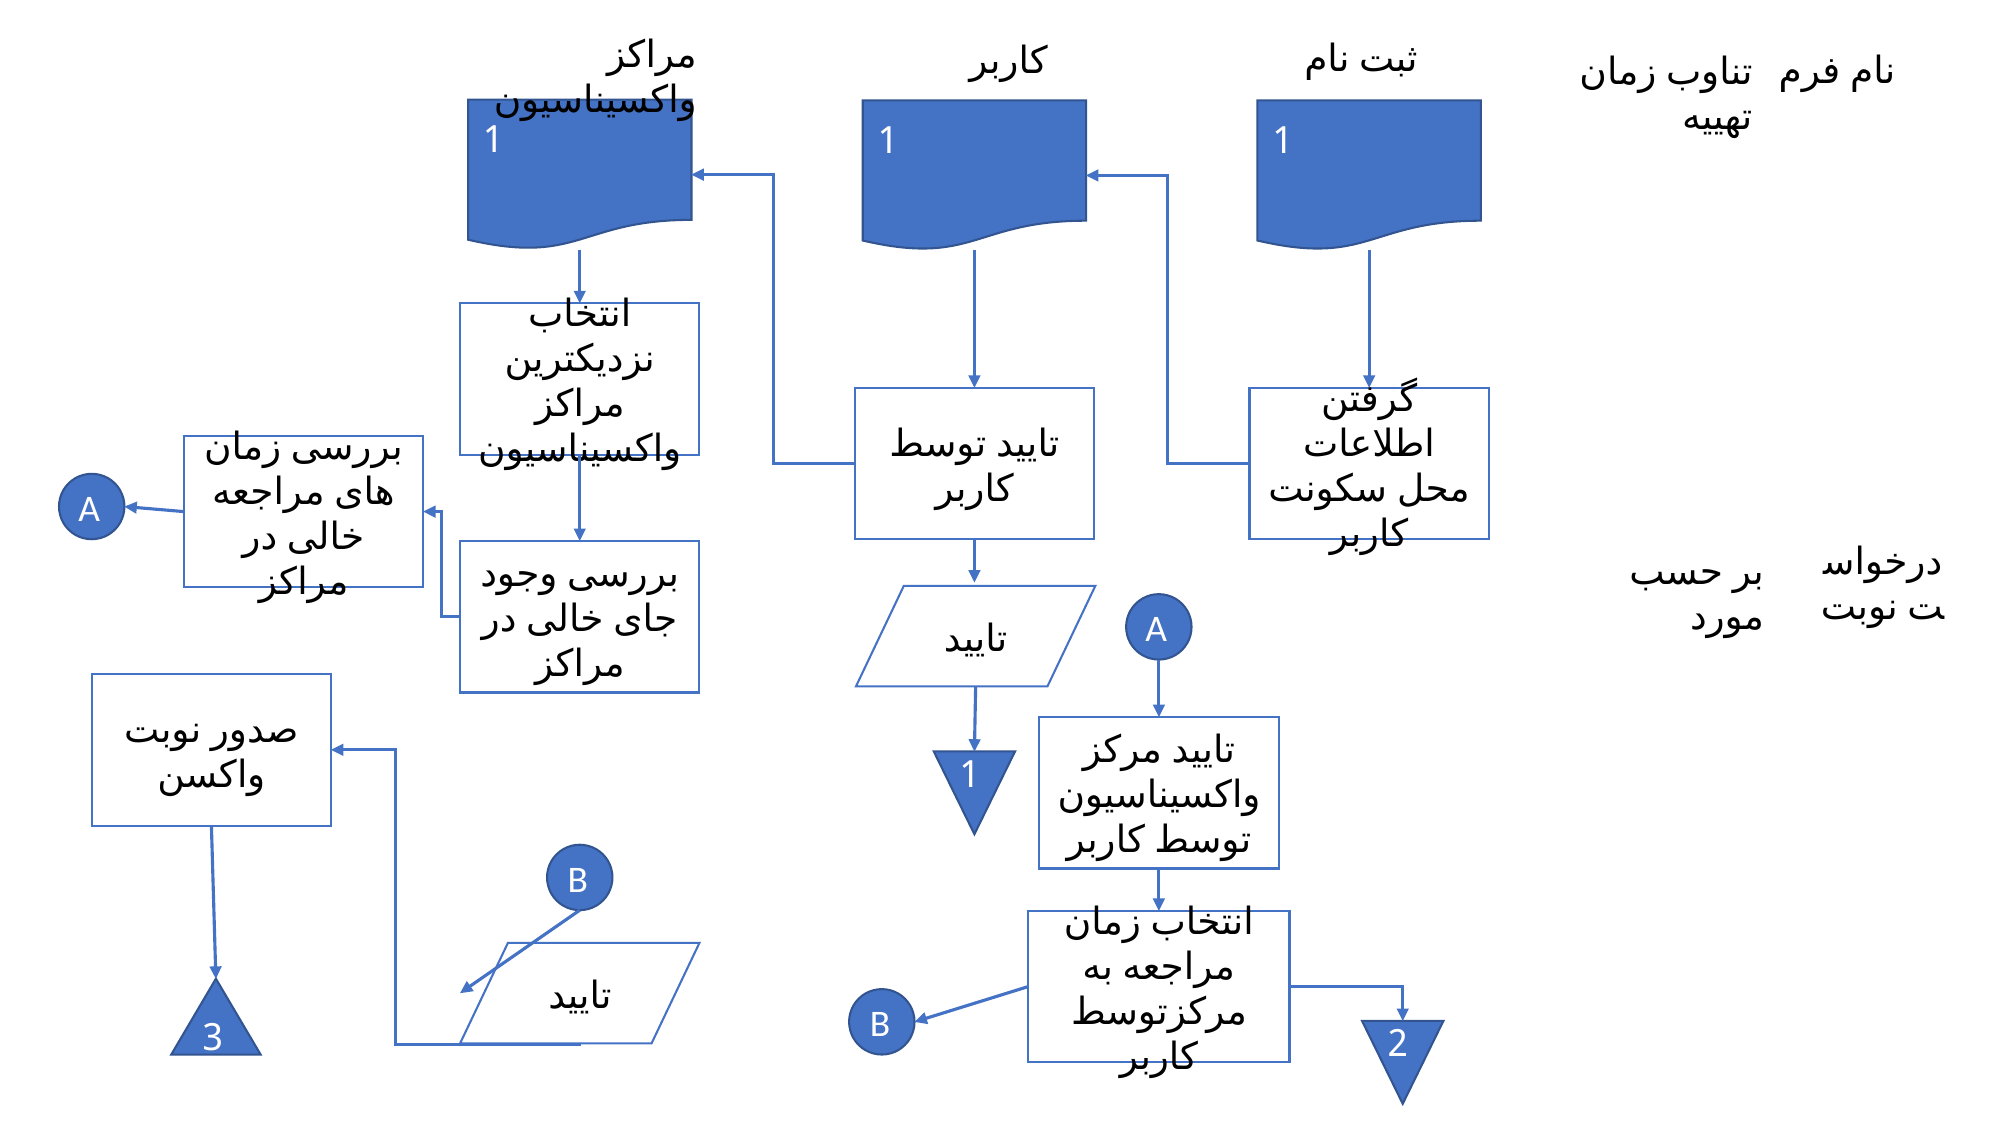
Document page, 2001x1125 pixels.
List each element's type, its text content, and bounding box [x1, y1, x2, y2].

text_box مراکز واکسیناسیون [403, 22, 712, 127]
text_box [331, 749, 484, 994]
text_box تایید مرکز واکسیناسیون توسط کاربر [1038, 716, 1280, 870]
text_box درخواست نوبت [1794, 529, 1972, 635]
text_box تناوب زمان تهییه [1514, 39, 1768, 145]
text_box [211, 825, 216, 979]
text_box گرفتن اطلاعات محل سکونت کاربر [1248, 387, 1490, 540]
text_box صدور نوبت واکسن [91, 673, 332, 827]
text_box B [545, 843, 614, 912]
text_box B [848, 988, 916, 1056]
text_box 1 [467, 127, 693, 249]
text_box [1289, 986, 1403, 1021]
text_box تایید [854, 584, 1097, 688]
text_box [423, 511, 461, 617]
text_box تایید توسط کاربر [854, 387, 1095, 540]
text_box بررسی وجود جای خالی در مراکز [459, 540, 700, 694]
text_box A [1125, 593, 1193, 661]
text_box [914, 986, 1029, 1022]
text_box 3 [169, 978, 263, 1056]
text_box نام فرم [1731, 38, 1911, 98]
text_box 1 [1256, 99, 1482, 250]
text_box A [57, 472, 126, 541]
text_box بر حسب مورد [1556, 539, 1779, 644]
text_box کاربر [881, 28, 1063, 89]
text_box انتخاب نزدیکترین مراکز واکسیناسیون [459, 302, 691, 456]
text_box 1 [932, 750, 1017, 837]
text_box 1 [861, 99, 1088, 250]
text_box ثبت نام [1226, 27, 1505, 87]
text_box بررسی زمان های مراجعه خالی در مراکز [183, 435, 424, 588]
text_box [124, 506, 184, 512]
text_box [1086, 175, 1250, 464]
text_box انتخاب زمان مراجعه به مرکزتوسط کاربر [1027, 910, 1291, 1063]
text_box 2 [1360, 1019, 1446, 1107]
text_box تایید [459, 941, 702, 1045]
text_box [691, 174, 855, 464]
